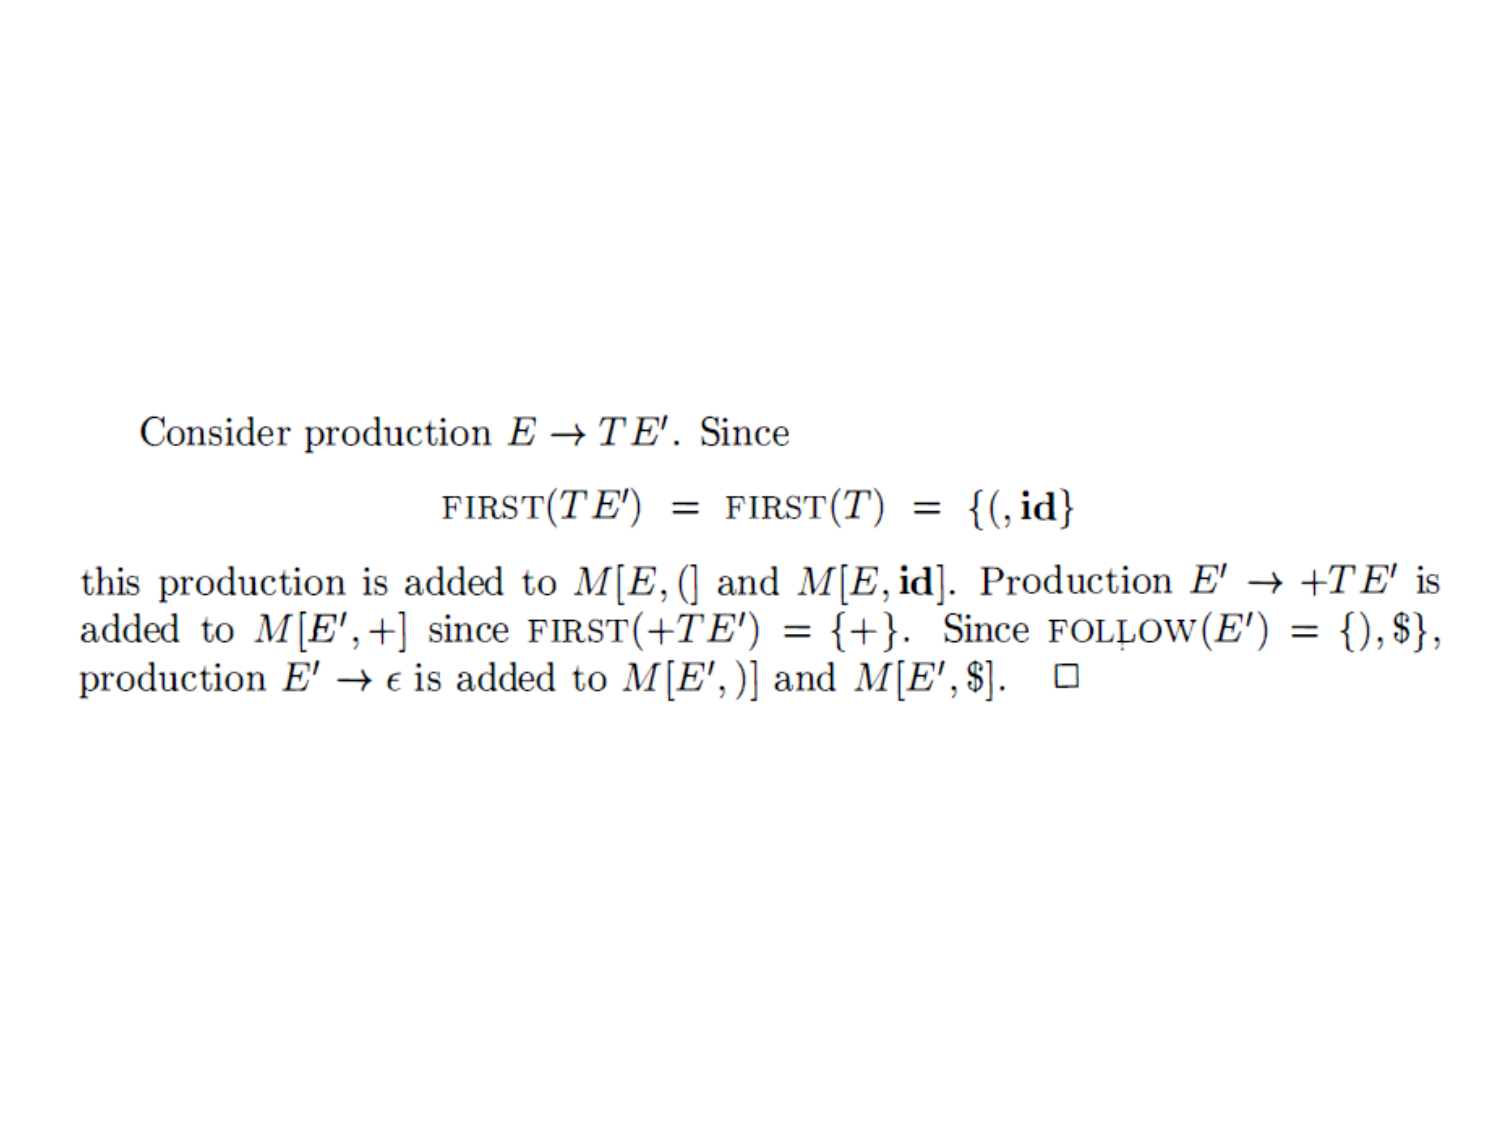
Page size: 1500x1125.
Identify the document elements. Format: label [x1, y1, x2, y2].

picture [26, 399, 1468, 725]
